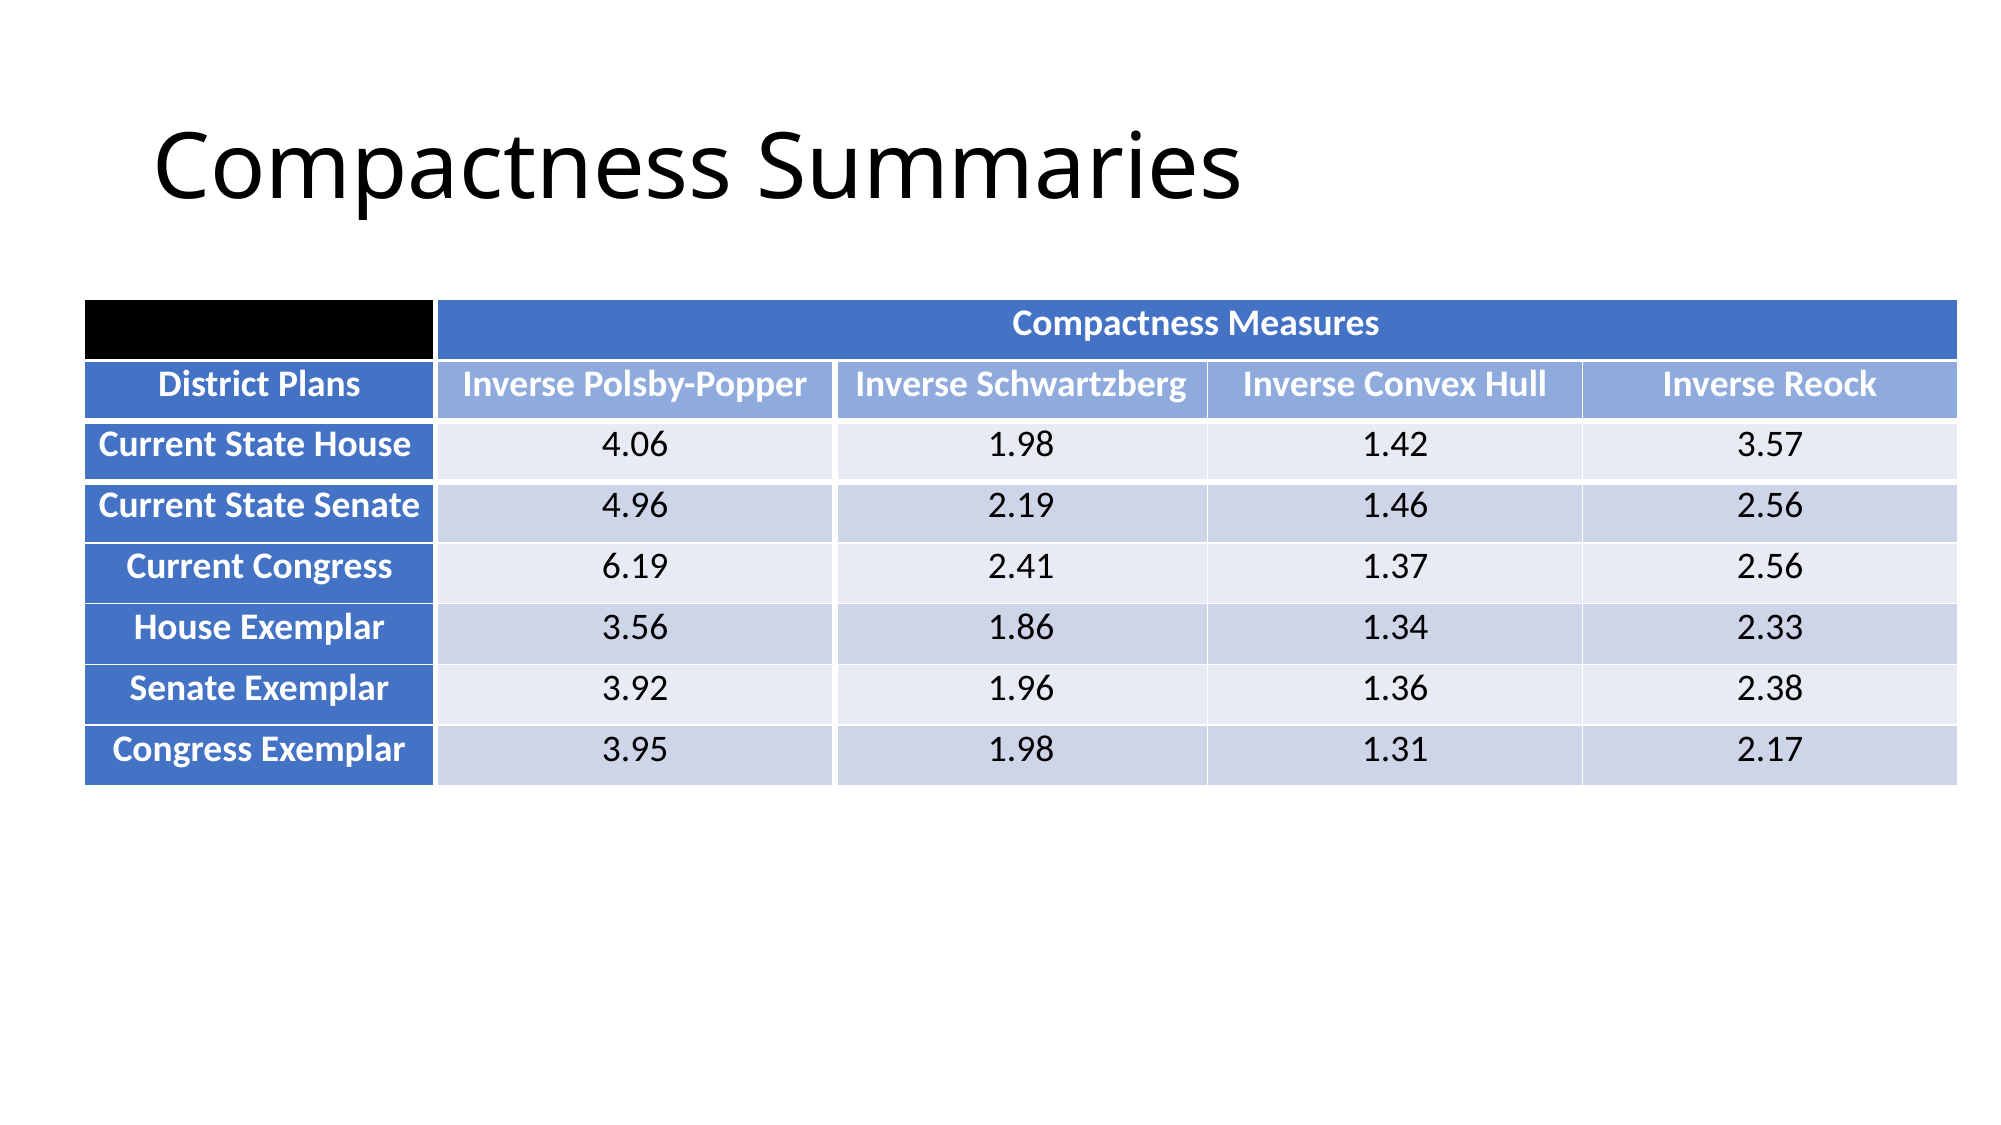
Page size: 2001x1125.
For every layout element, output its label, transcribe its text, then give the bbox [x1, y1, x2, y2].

table_cell 6.19 [438, 544, 832, 603]
table_cell Inverse Polsby-Popper [438, 362, 832, 418]
table_cell Senate Exemplar [85, 665, 433, 724]
table_cell 1.36 [1208, 665, 1582, 724]
table_cell 2.41 [838, 544, 1207, 603]
table_cell Current State House [85, 424, 433, 479]
table_cell Current Congress [85, 544, 433, 603]
table_cell 1.86 [838, 604, 1207, 664]
table_cell 2.33 [1583, 604, 1957, 664]
table_cell Congress Exemplar [85, 726, 433, 785]
table_cell 2.17 [1583, 726, 1957, 785]
table_cell 3.56 [438, 604, 832, 664]
table_cell 4.96 [438, 485, 832, 542]
table_cell 1.96 [838, 665, 1207, 724]
table_cell 1.98 [838, 424, 1207, 479]
table_cell Inverse Reock [1583, 362, 1957, 418]
table_cell Inverse Schwartzberg [838, 362, 1207, 418]
table_cell 2.56 [1583, 485, 1957, 542]
table_cell 3.95 [438, 726, 832, 785]
table_cell 2.19 [838, 485, 1207, 542]
table_cell 4.06 [438, 424, 832, 479]
table_cell District Plans [85, 362, 433, 418]
table_cell 2.56 [1583, 544, 1957, 603]
table_cell 1.42 [1208, 424, 1582, 479]
table_cell Inverse Convex Hull [1208, 362, 1582, 418]
table_cell 1.46 [1208, 485, 1582, 542]
table_cell 1.31 [1208, 726, 1582, 785]
table_cell Current State Senate [85, 485, 433, 542]
table_header [85, 300, 433, 359]
table_cell 3.57 [1583, 424, 1957, 479]
table_cell 3.92 [438, 665, 832, 724]
table_header Compactness Measures [438, 300, 1957, 359]
table_cell House Exemplar [85, 604, 433, 664]
table_cell 2.38 [1583, 665, 1957, 724]
table_cell 1.98 [838, 726, 1207, 785]
table_cell 1.37 [1208, 544, 1582, 603]
table_cell 1.34 [1208, 604, 1582, 664]
title Compactness Summaries [137, 59, 1863, 278]
